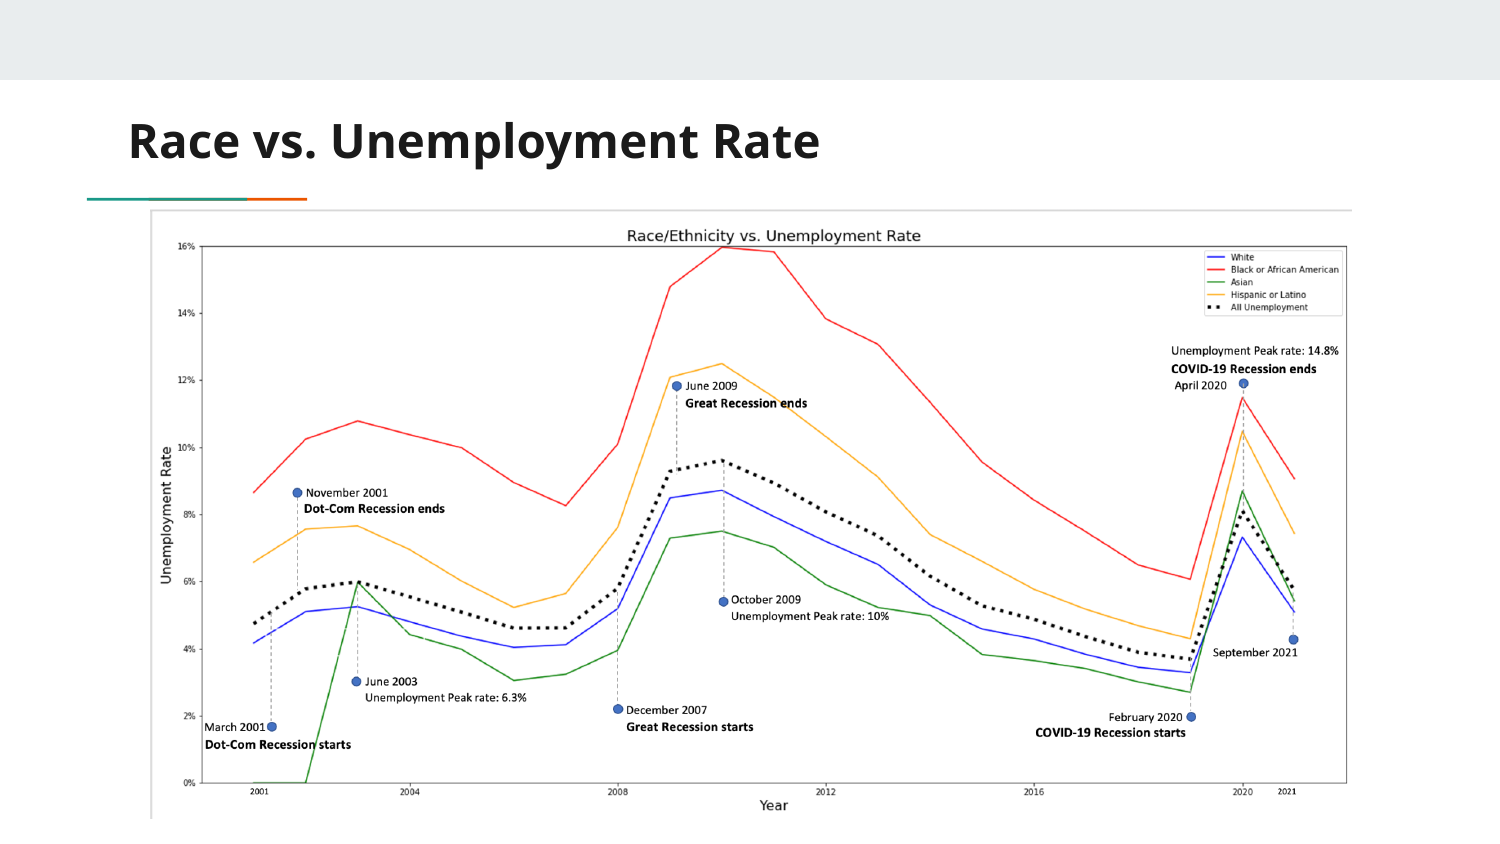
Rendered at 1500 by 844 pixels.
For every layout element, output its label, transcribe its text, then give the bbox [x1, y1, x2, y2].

title Race vs. Unemployment Rate [112, 96, 1374, 185]
picture [149, 208, 1352, 819]
